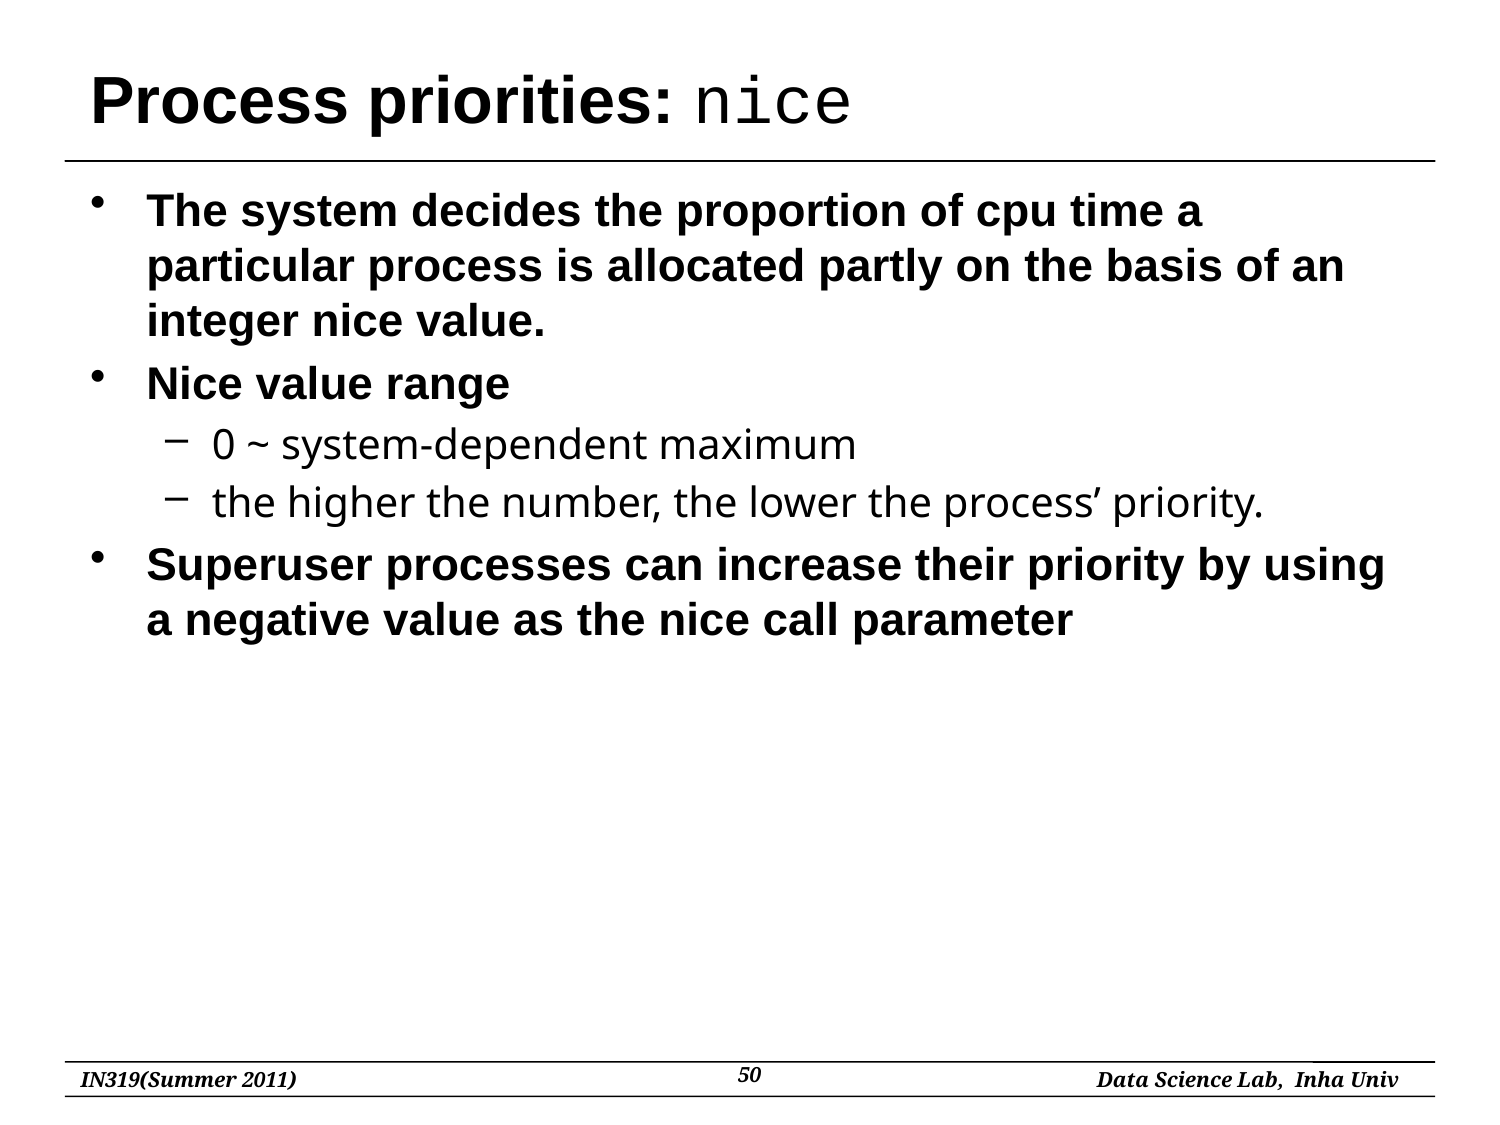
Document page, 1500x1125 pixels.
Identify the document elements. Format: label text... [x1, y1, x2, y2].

title Process priorities: nice [74, 44, 1426, 150]
slide_number 50 [574, 1054, 925, 1102]
list The system decides the proportion of cpu time a particular process is allocated partly on the basis of an integer nice value. Nice value range 0 ~ system-dependent maximum the higher the number, the lower the process’ priority. Superuser processes can increase their priority by using a negative value as the nice call parameter [74, 172, 1426, 1006]
